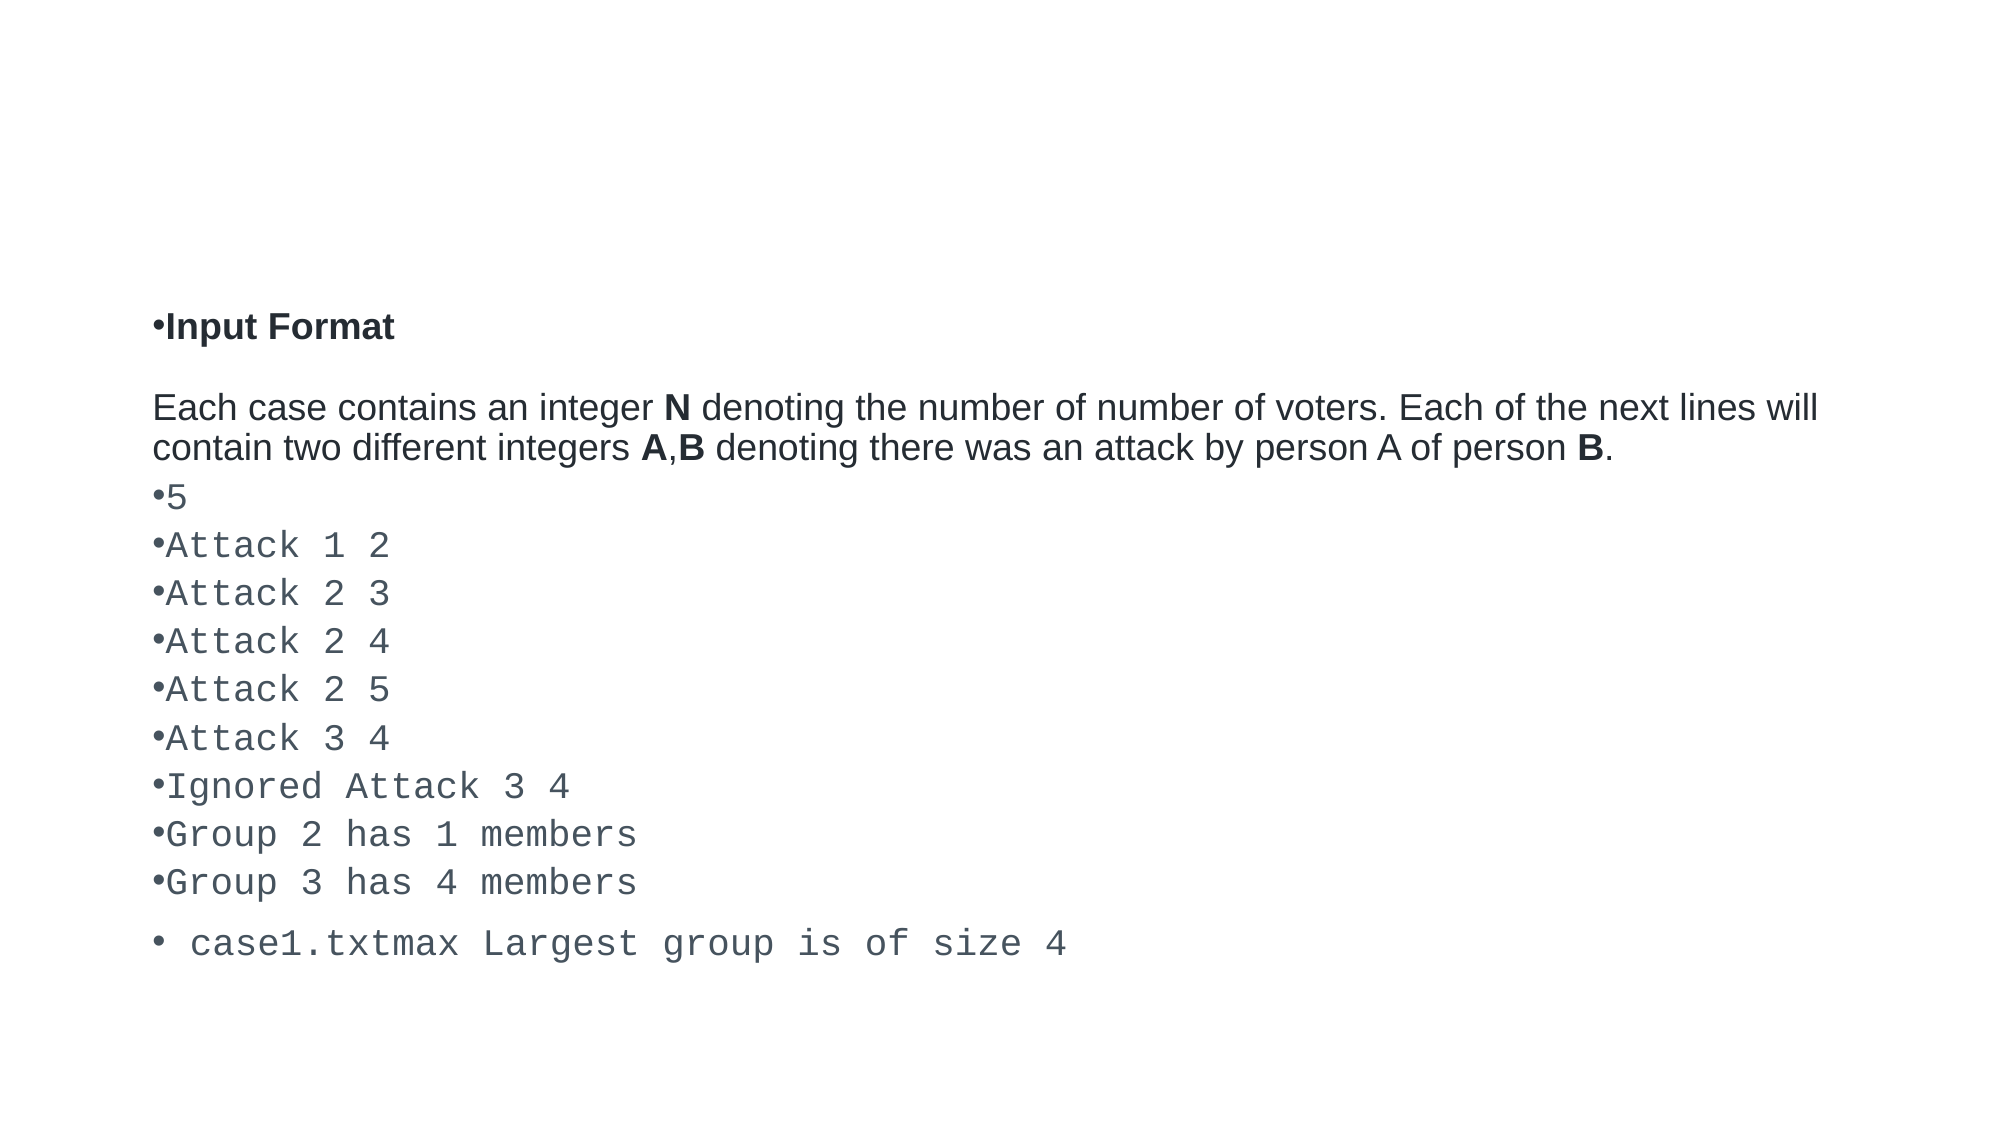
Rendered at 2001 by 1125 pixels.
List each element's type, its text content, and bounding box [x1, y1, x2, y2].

list Input Format Each case contains an integer N denoting the number of number of voters. Each of the next lines will contain two different integers A,B denoting there was an attack by person A of person B. 5 Attack 1 2 Attack 2 3 Attack 2 4 Attack 2 5 Attack 3 4 Ignored Attack 3 4 Group 2 has 1 members Group 3 has 4 members case1.txtmax Largest group is of size 4 [137, 299, 1863, 1014]
